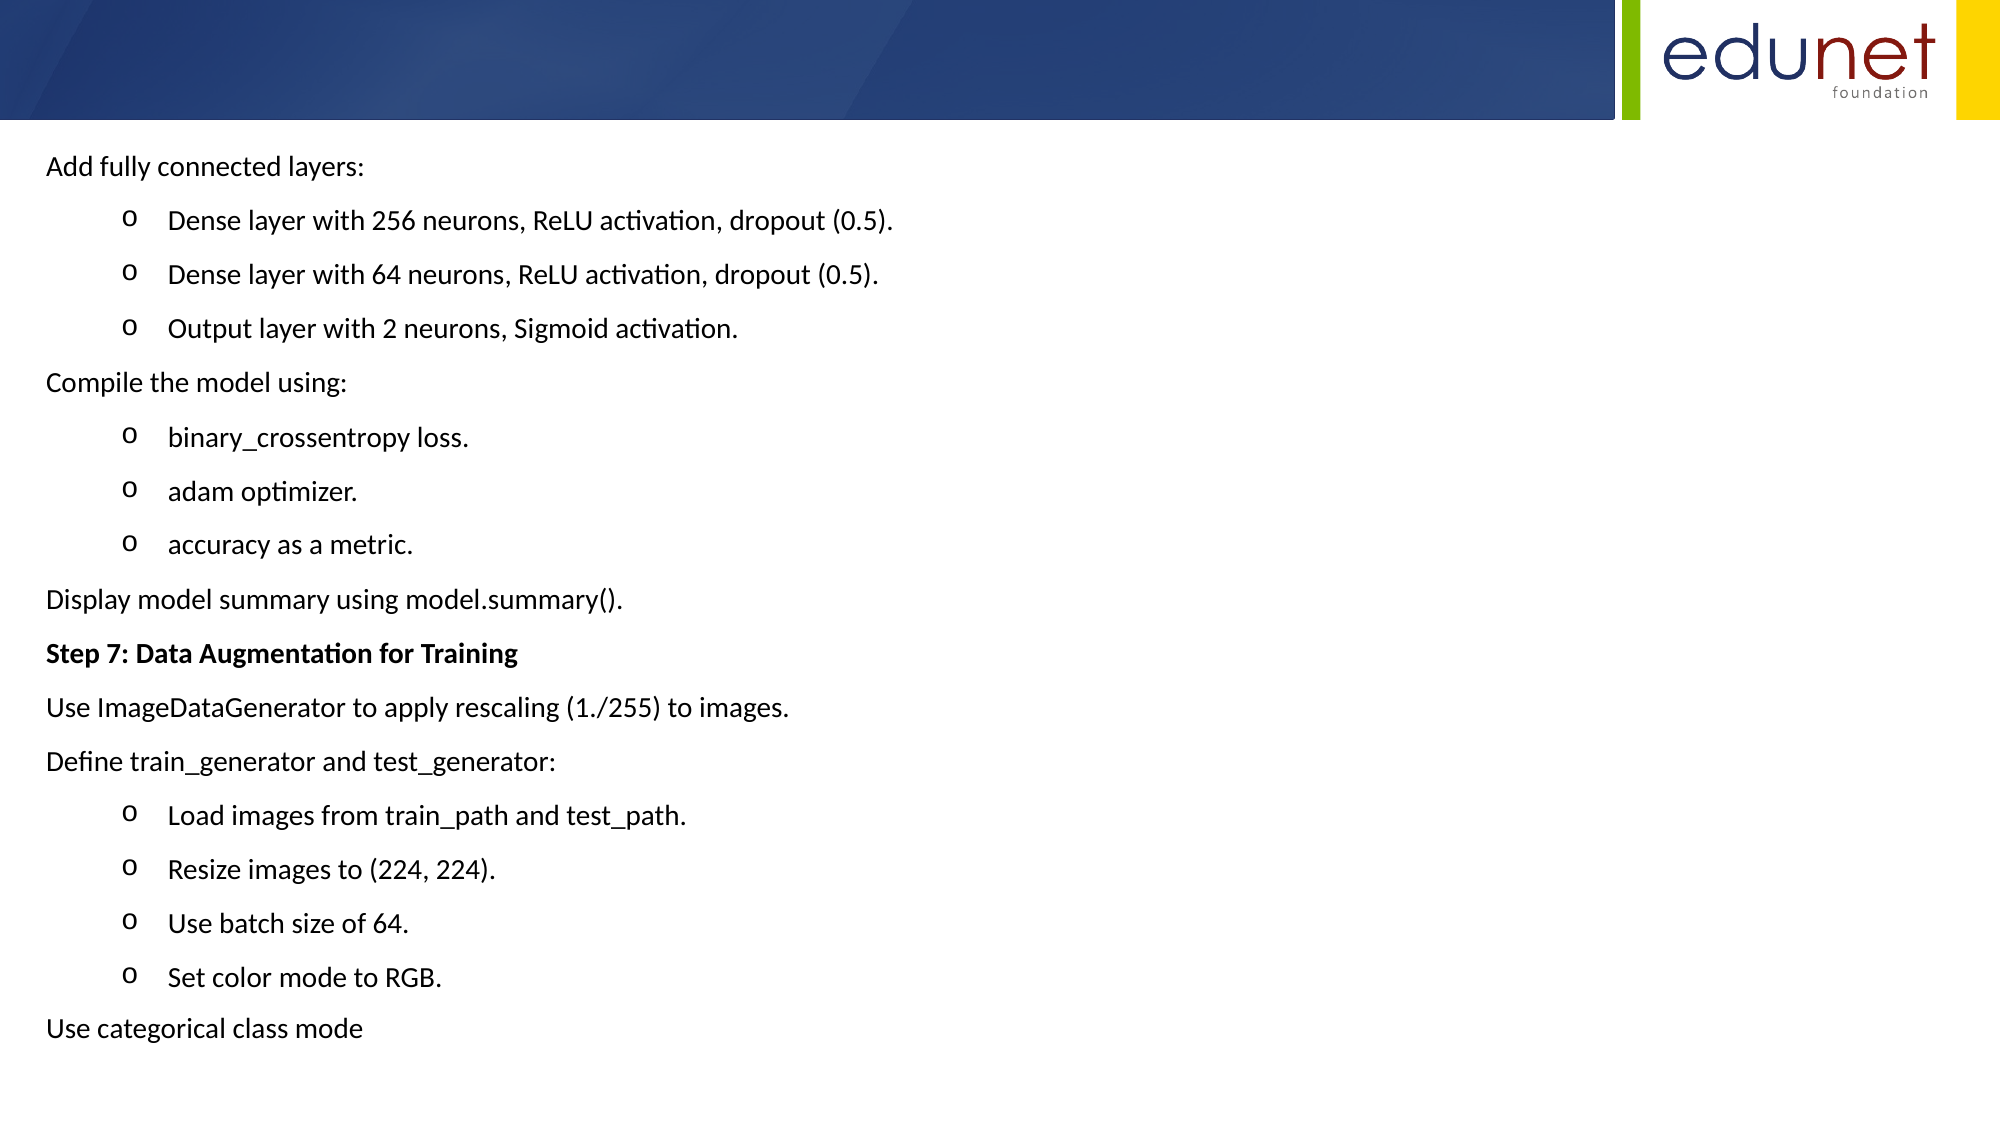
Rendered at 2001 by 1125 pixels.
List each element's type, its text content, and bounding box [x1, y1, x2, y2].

text_box Add fully connected layers: Dense layer with 256 neurons, ReLU activation, dropout (0.5). Dense layer with 64 neurons, ReLU activation, dropout (0.5). Output layer with 2 neurons, Sigmoid activation. Compile the model using: binary_crossentropy loss. adam optimizer. accuracy as a metric. Display model summary using model.summary(). Step 7: Data Augmentation for Training Use ImageDataGenerator to apply rescaling (1./255) to images. Define train_generator and test_generator: Load images from train_path and test_path. Resize images to (224, 224). Use batch size of 64. Set color mode to RGB. Use categorical class mode [31, 137, 1527, 1053]
picture [1652, 12, 1948, 108]
